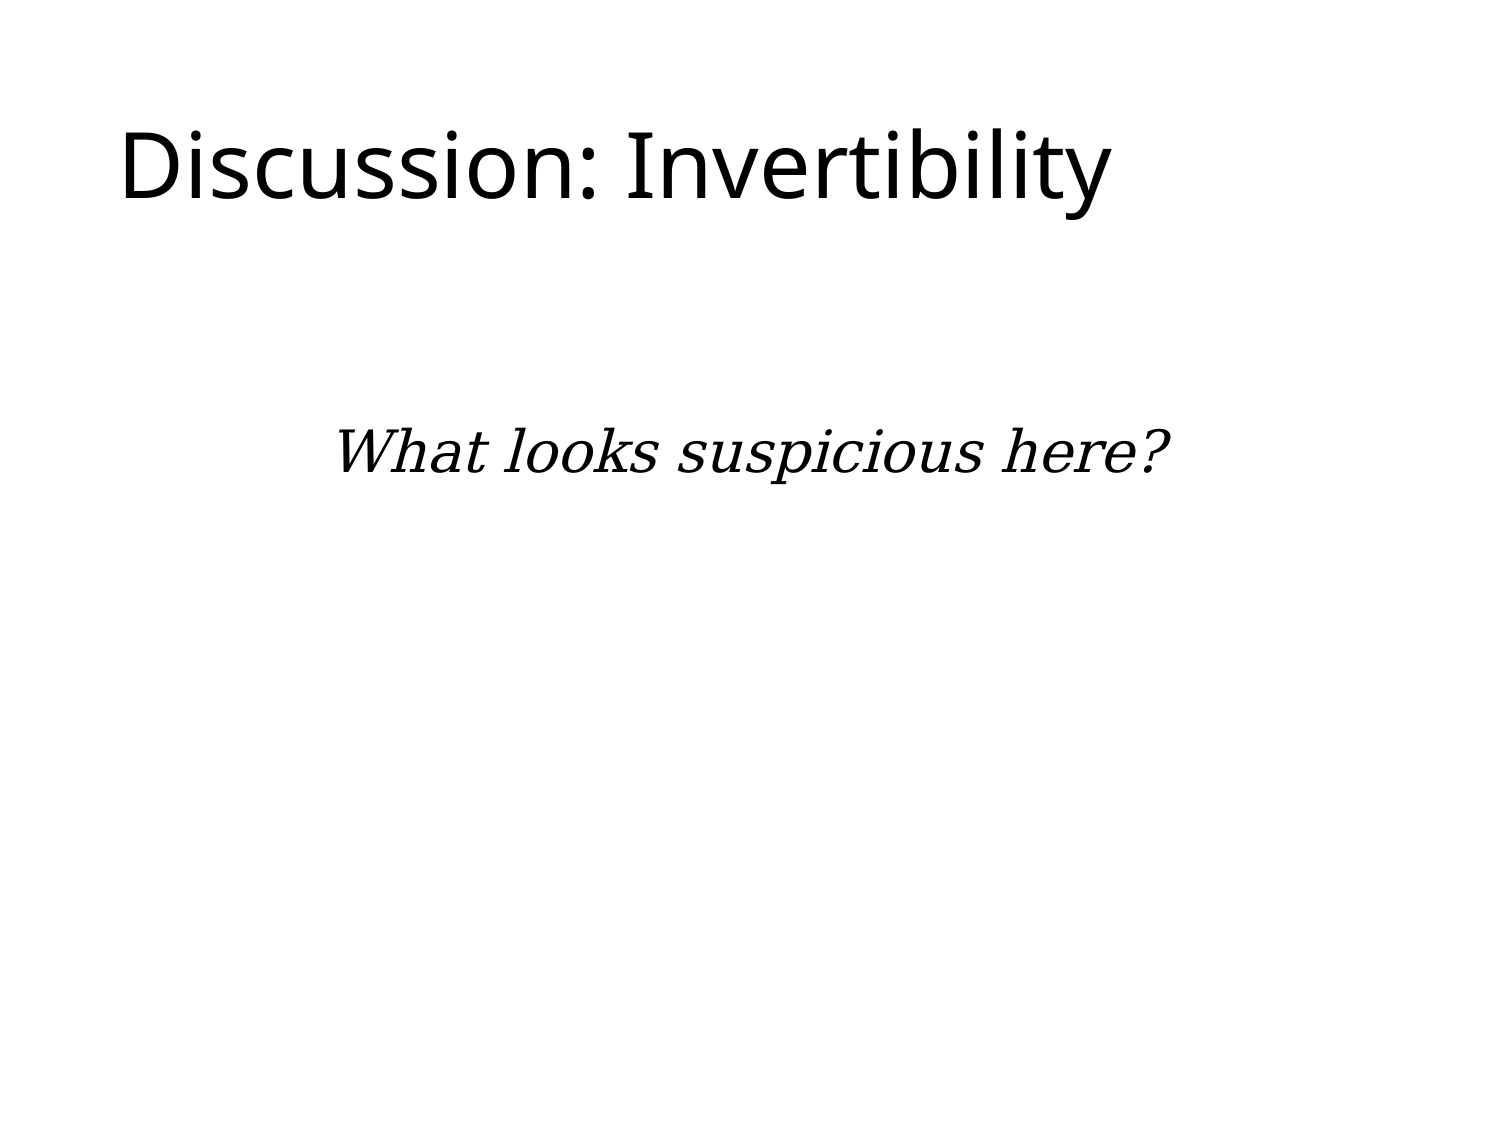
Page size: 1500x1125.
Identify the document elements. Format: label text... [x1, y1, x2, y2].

text_box Discussion: Invertibility [103, 59, 1397, 278]
text_box What looks suspicious here? [314, 406, 1181, 562]
